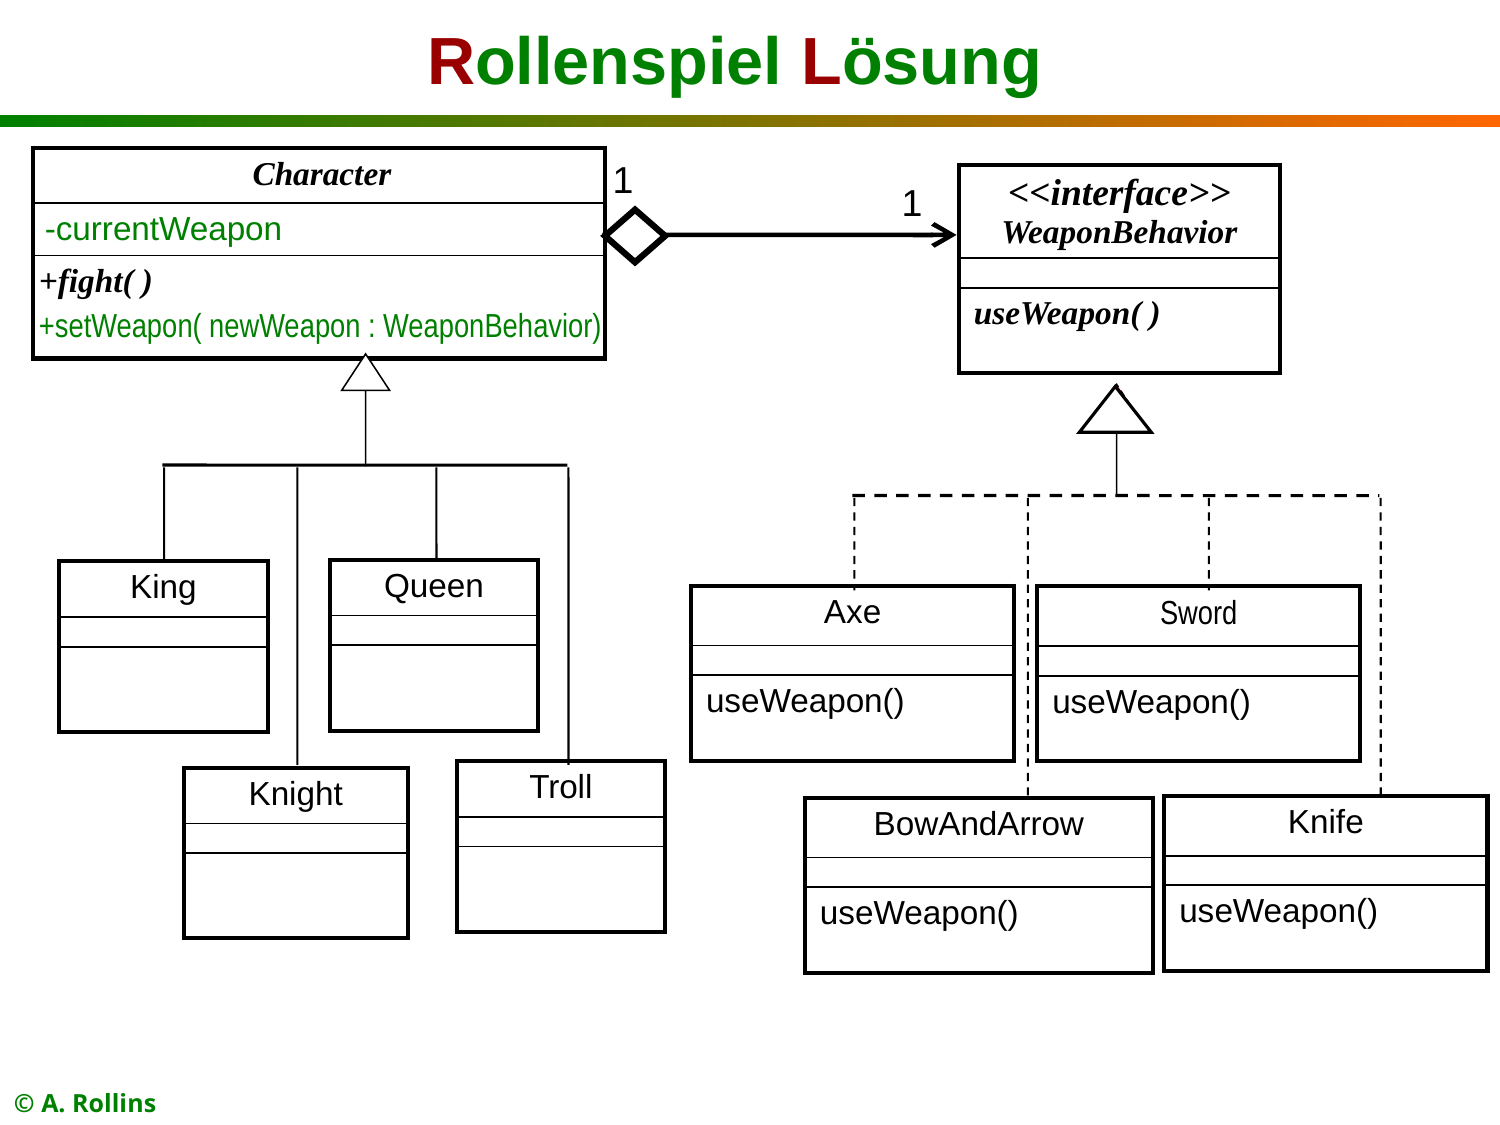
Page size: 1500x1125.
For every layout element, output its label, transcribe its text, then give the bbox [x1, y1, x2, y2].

table_cell useWeapon() [807, 888, 1151, 971]
table_cell useWeapon() [1166, 886, 1485, 969]
table_cell -currentWeapon [35, 204, 603, 255]
title Rollenspiel Lösung [97, 0, 1373, 116]
table_cell [807, 858, 1151, 886]
table_cell [186, 824, 406, 852]
text_box [665, 227, 957, 247]
text_box [604, 209, 666, 263]
table_header Character [35, 150, 597, 202]
table_cell useWeapon() [693, 676, 847, 759]
table_header Knife [1166, 798, 1485, 855]
text_box 1 [597, 147, 653, 209]
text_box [162, 353, 569, 766]
table_cell [61, 618, 157, 646]
table_header Knight [186, 772, 406, 823]
table_cell [459, 847, 663, 930]
table_header Axe [693, 588, 847, 645]
table_cell [459, 818, 663, 846]
table_cell [961, 259, 1278, 287]
table_cell [1166, 857, 1485, 884]
table_header BowAndArrow [807, 800, 1151, 857]
table_header Troll [459, 763, 663, 816]
table_cell useWeapon( ) [961, 289, 1278, 371]
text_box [852, 384, 1381, 796]
table_cell [61, 648, 157, 730]
table_header <<interface>> WeaponBehavior [961, 167, 1278, 257]
table_header King [61, 563, 157, 616]
table_cell +fight( ) +setWeapon( newWeapon : WeaponBehavior) [35, 256, 603, 356]
table_cell [186, 854, 406, 936]
text_box 1 [886, 171, 942, 232]
table_cell [693, 646, 847, 674]
